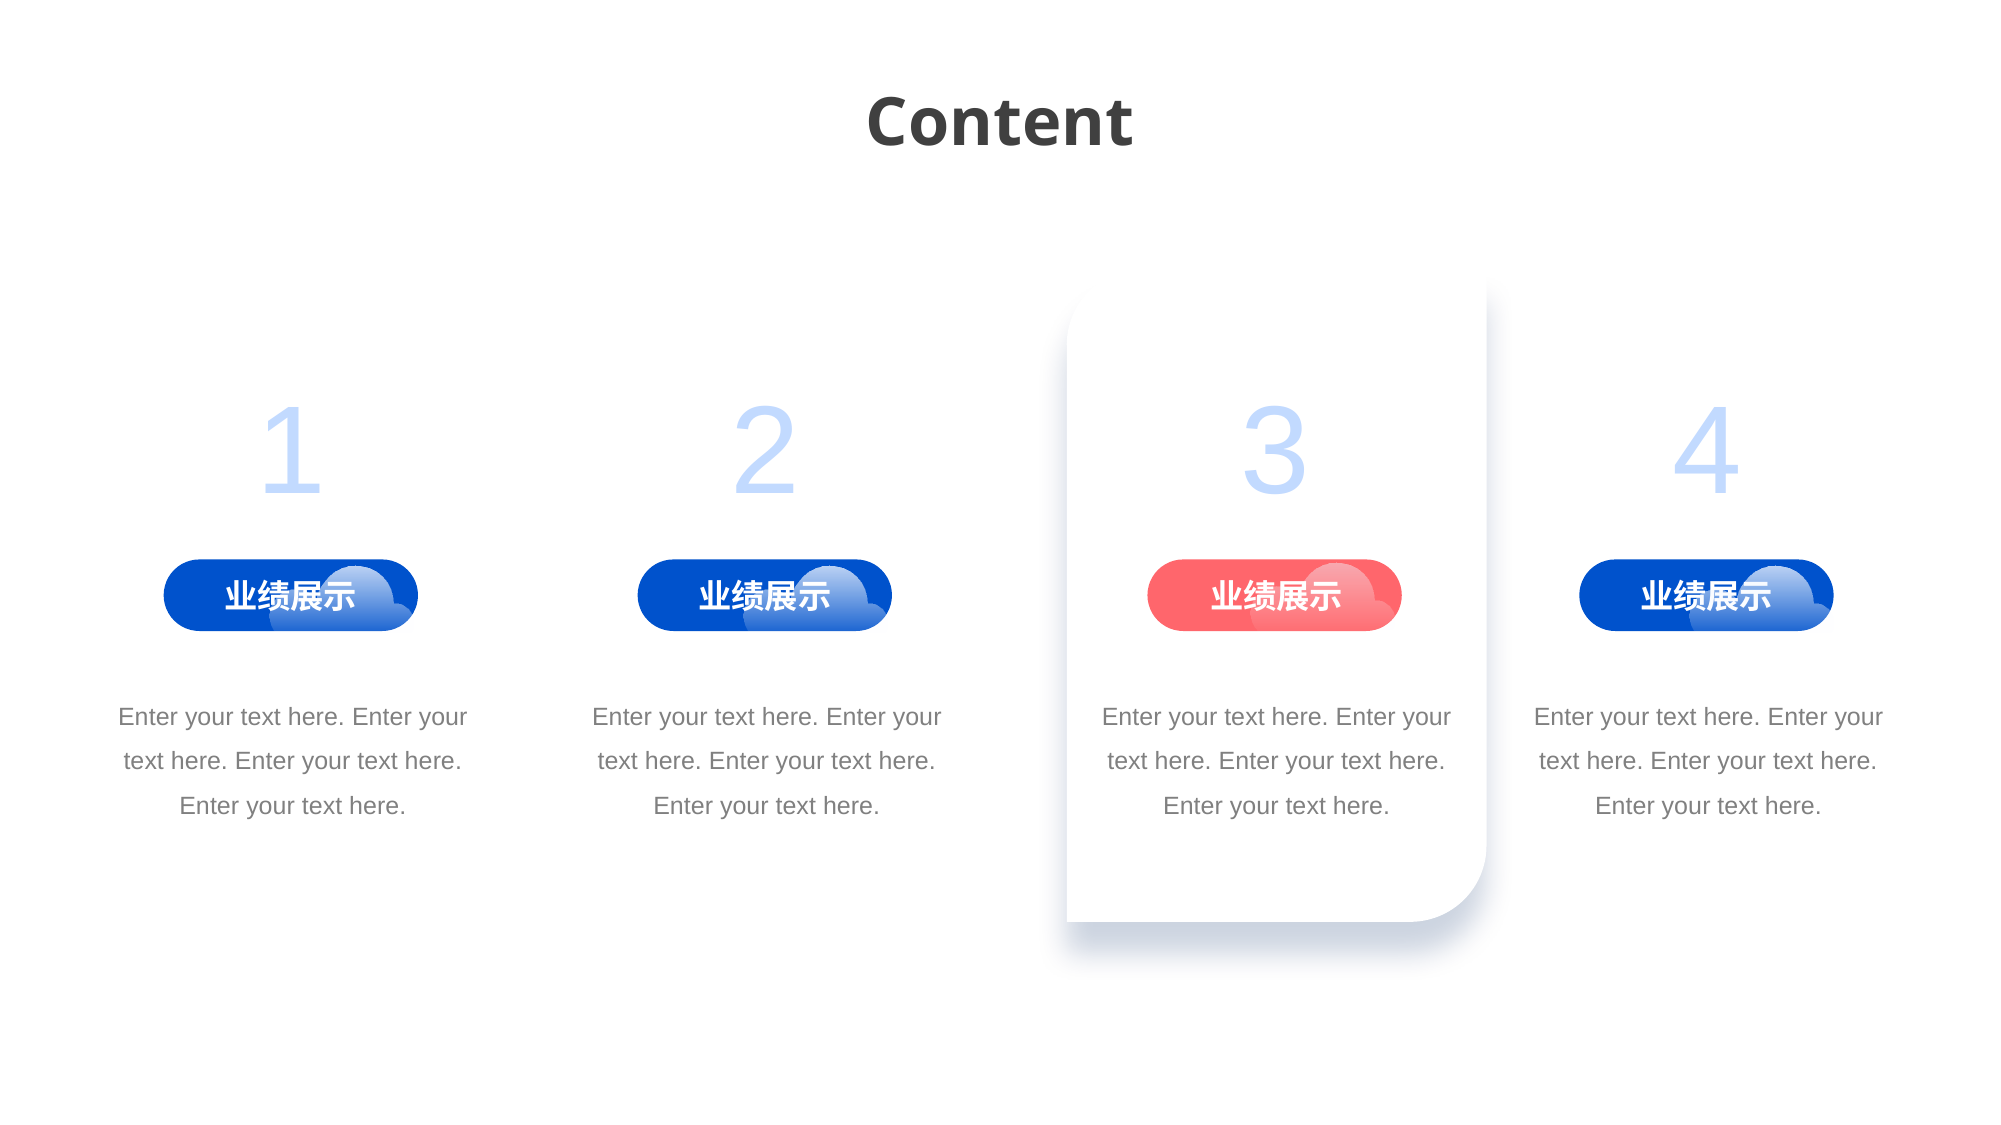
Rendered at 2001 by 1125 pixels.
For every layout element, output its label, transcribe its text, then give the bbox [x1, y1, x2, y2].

text_box 业绩展示 [1625, 567, 1761, 623]
text_box [1252, 570, 1395, 639]
text_box [636, 558, 894, 633]
text_box Enter your text here. Enter your text here. Enter your text here. Enter your text here. [1514, 677, 1903, 827]
text_box [1065, 267, 1488, 923]
text_box Enter your text here. Enter your text here. Enter your text here. Enter your text here. [1082, 677, 1472, 827]
text_box 3 [1225, 360, 1325, 526]
text_box [744, 570, 888, 642]
text_box [162, 558, 420, 633]
text_box Enter your text here. Enter your text here. Enter your text here. Enter your text here. [99, 677, 488, 827]
text_box 业绩展示 [209, 567, 373, 623]
text_box 1 [241, 360, 341, 526]
text_box 业绩展示 [1195, 567, 1359, 623]
text_box [1317, 562, 1354, 567]
text_box [1578, 558, 1835, 633]
text_box 4 [1657, 360, 1757, 526]
text_box [1146, 558, 1403, 633]
text_box 业绩展示 [683, 567, 847, 623]
text_box Enter your text here. Enter your text here. Enter your text here. Enter your text here. [573, 677, 962, 827]
text_box [270, 570, 414, 642]
text_box [1689, 565, 1834, 642]
text_box 2 [715, 360, 815, 526]
text_box Content [850, 71, 1150, 167]
